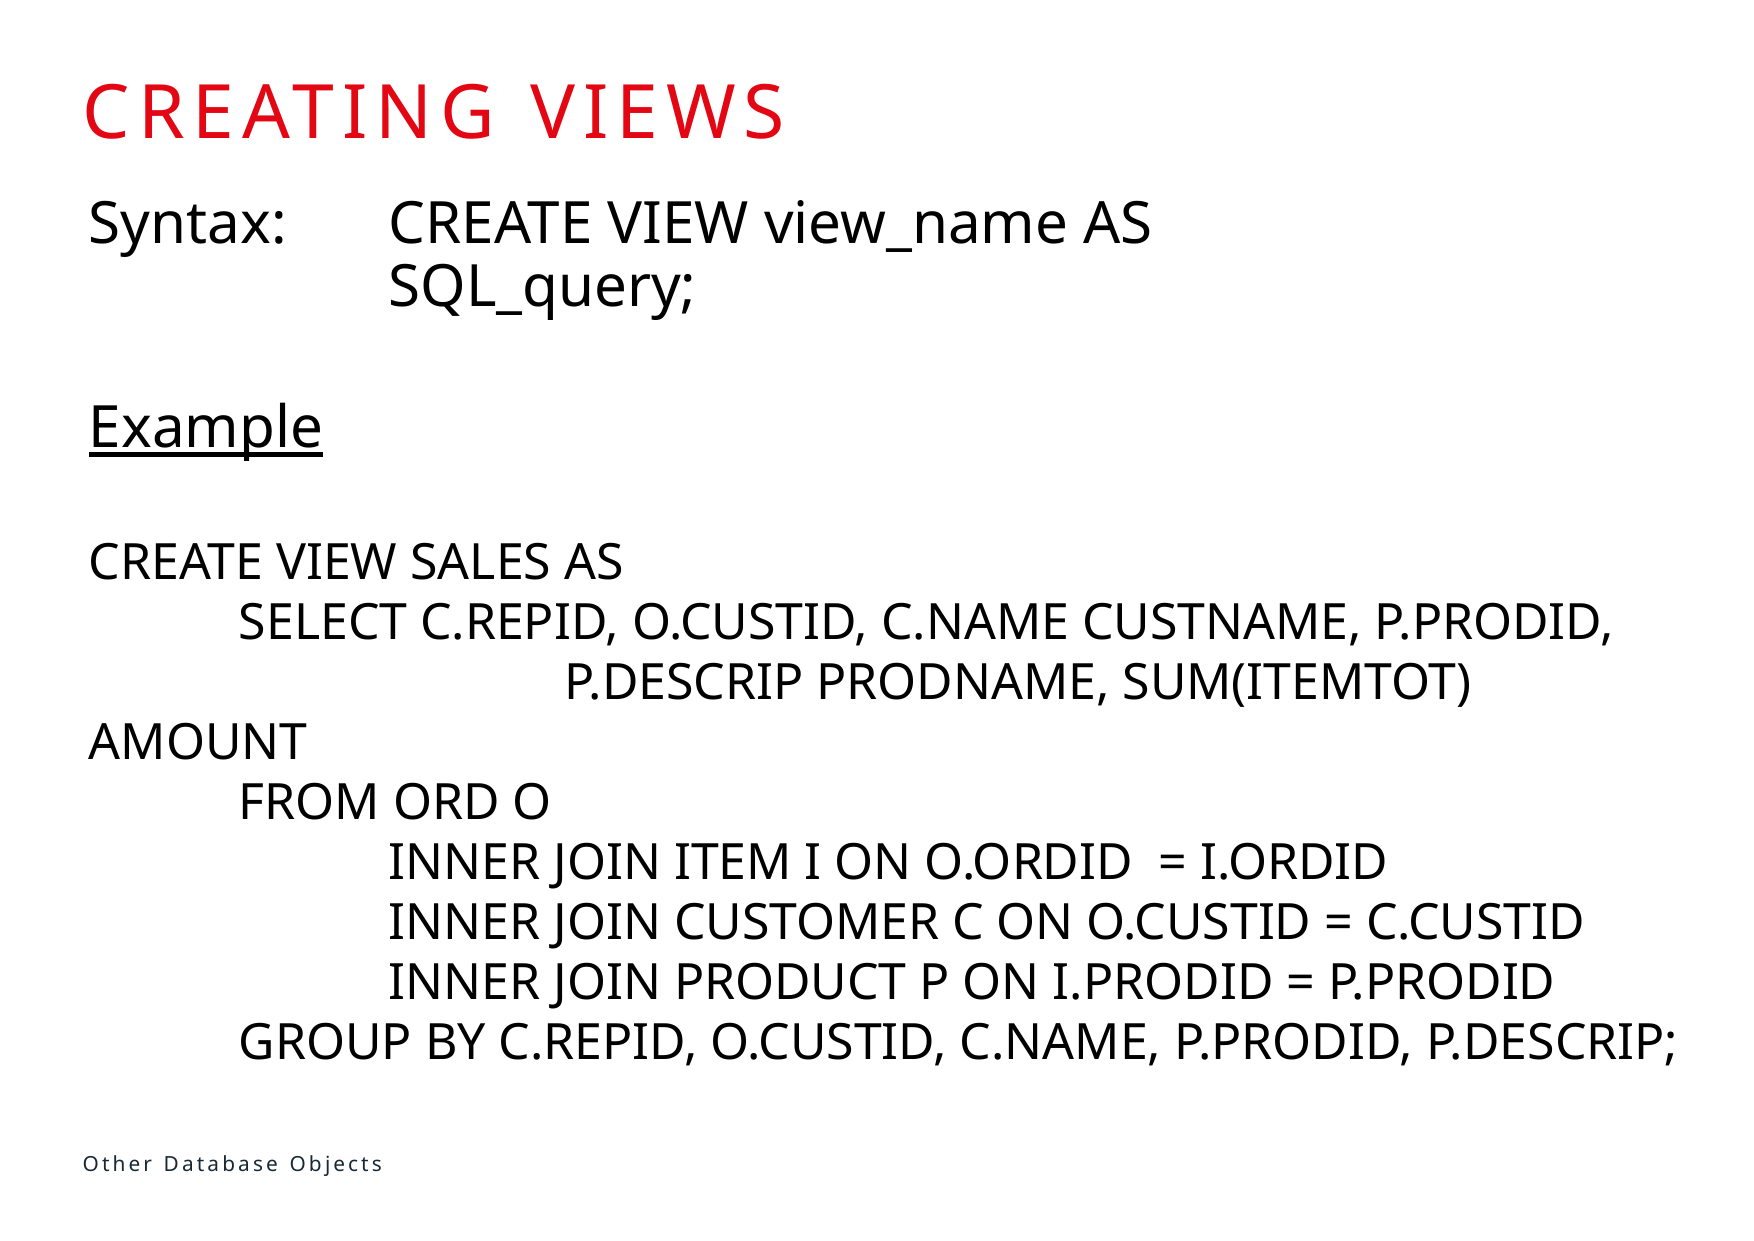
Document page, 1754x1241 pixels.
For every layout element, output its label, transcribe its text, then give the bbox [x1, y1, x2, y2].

text_box Syntax: CREATE VIEW view_name AS SQL_query; Example CREATE VIEW SALES AS SELECT C.REPID, O.CUSTID, C.NAME CUSTNAME, P.PRODID, P.DESCRIP PRODNAME, SUM(ITEMTOT) AMOUNT FROM ORD O INNER JOIN ITEM I ON O.ORDID = I.ORDID INNER JOIN CUSTOMER C ON O.CUSTID = C.CUSTID INNER JOIN PRODUCT P ON I.PRODID = P.PRODID GROUP BY C.REPID, O.CUSTID, C.NAME, P.PRODID, P.DESCRIP; [74, 186, 1699, 1077]
footer Other Database Objects [82, 1146, 1177, 1180]
title Creating views [82, 63, 1690, 157]
